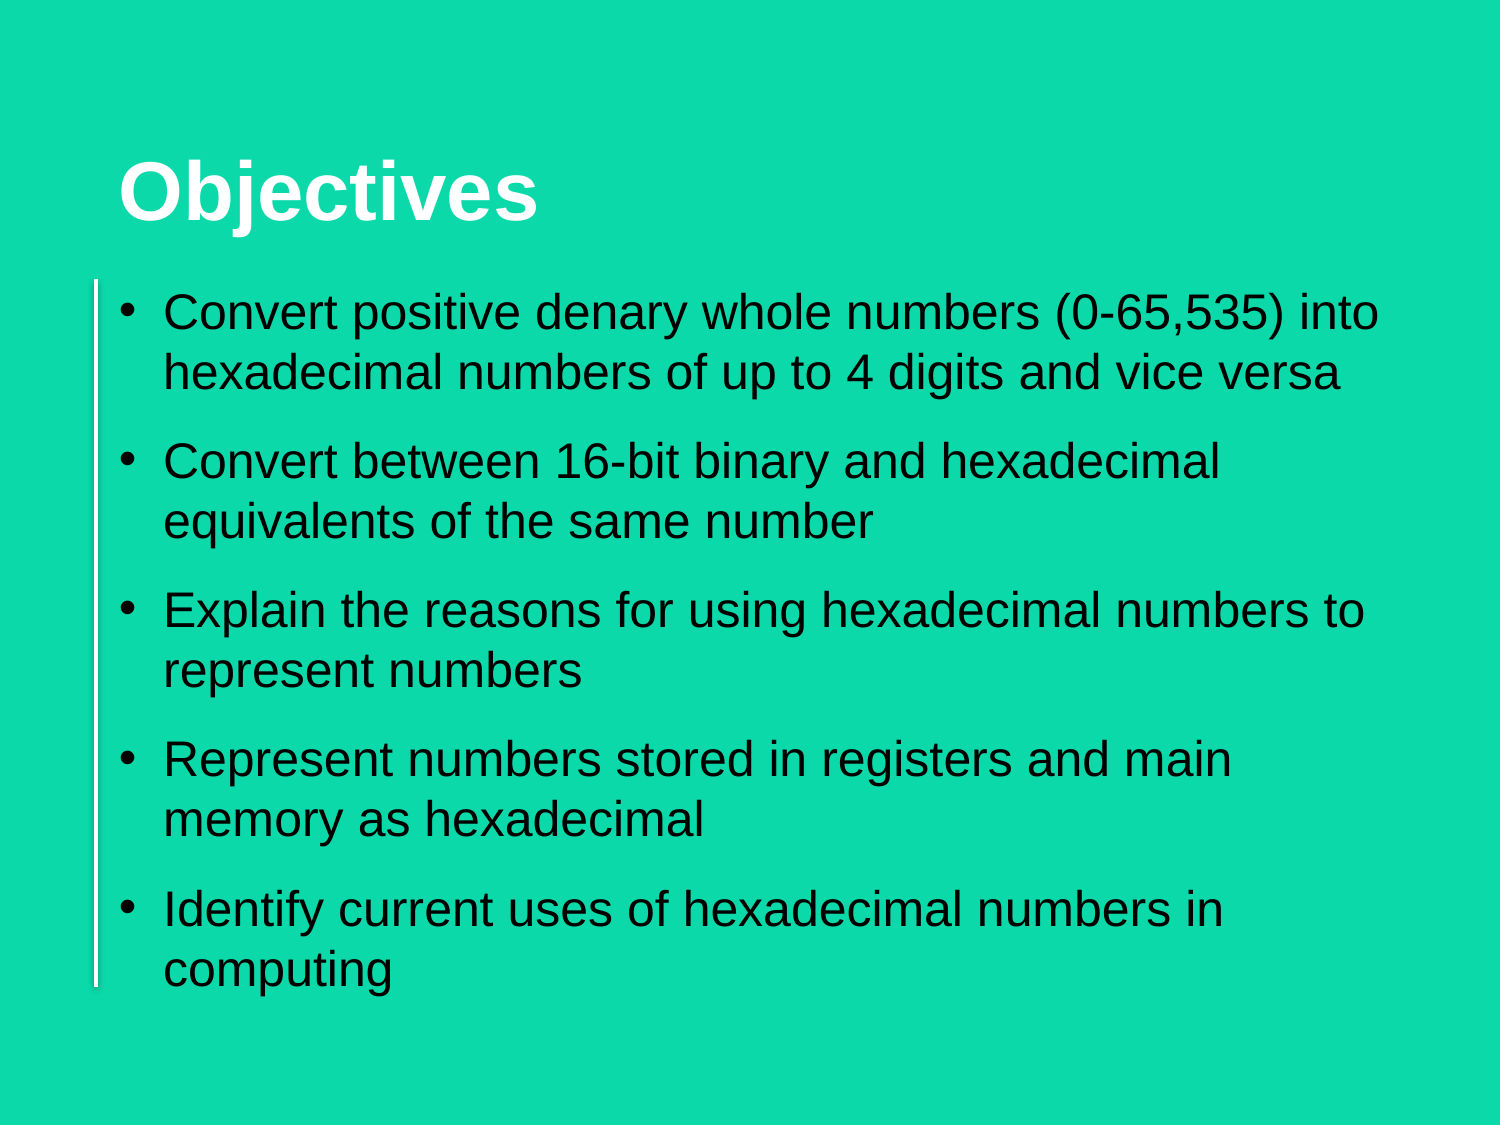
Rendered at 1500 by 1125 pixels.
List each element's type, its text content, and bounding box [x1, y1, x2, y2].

list Objectives [118, 148, 1401, 259]
list Convert positive denary whole numbers (0-65,535) into hexadecimal numbers of up to 4 digits and vice versa Convert between 16-bit binary and hexadecimal equivalents of the same number Explain the reasons for using hexadecimal numbers to represent numbers Represent numbers stored in registers and main memory as hexadecimal Identify current uses of hexadecimal numbers in computing [118, 279, 1409, 1087]
